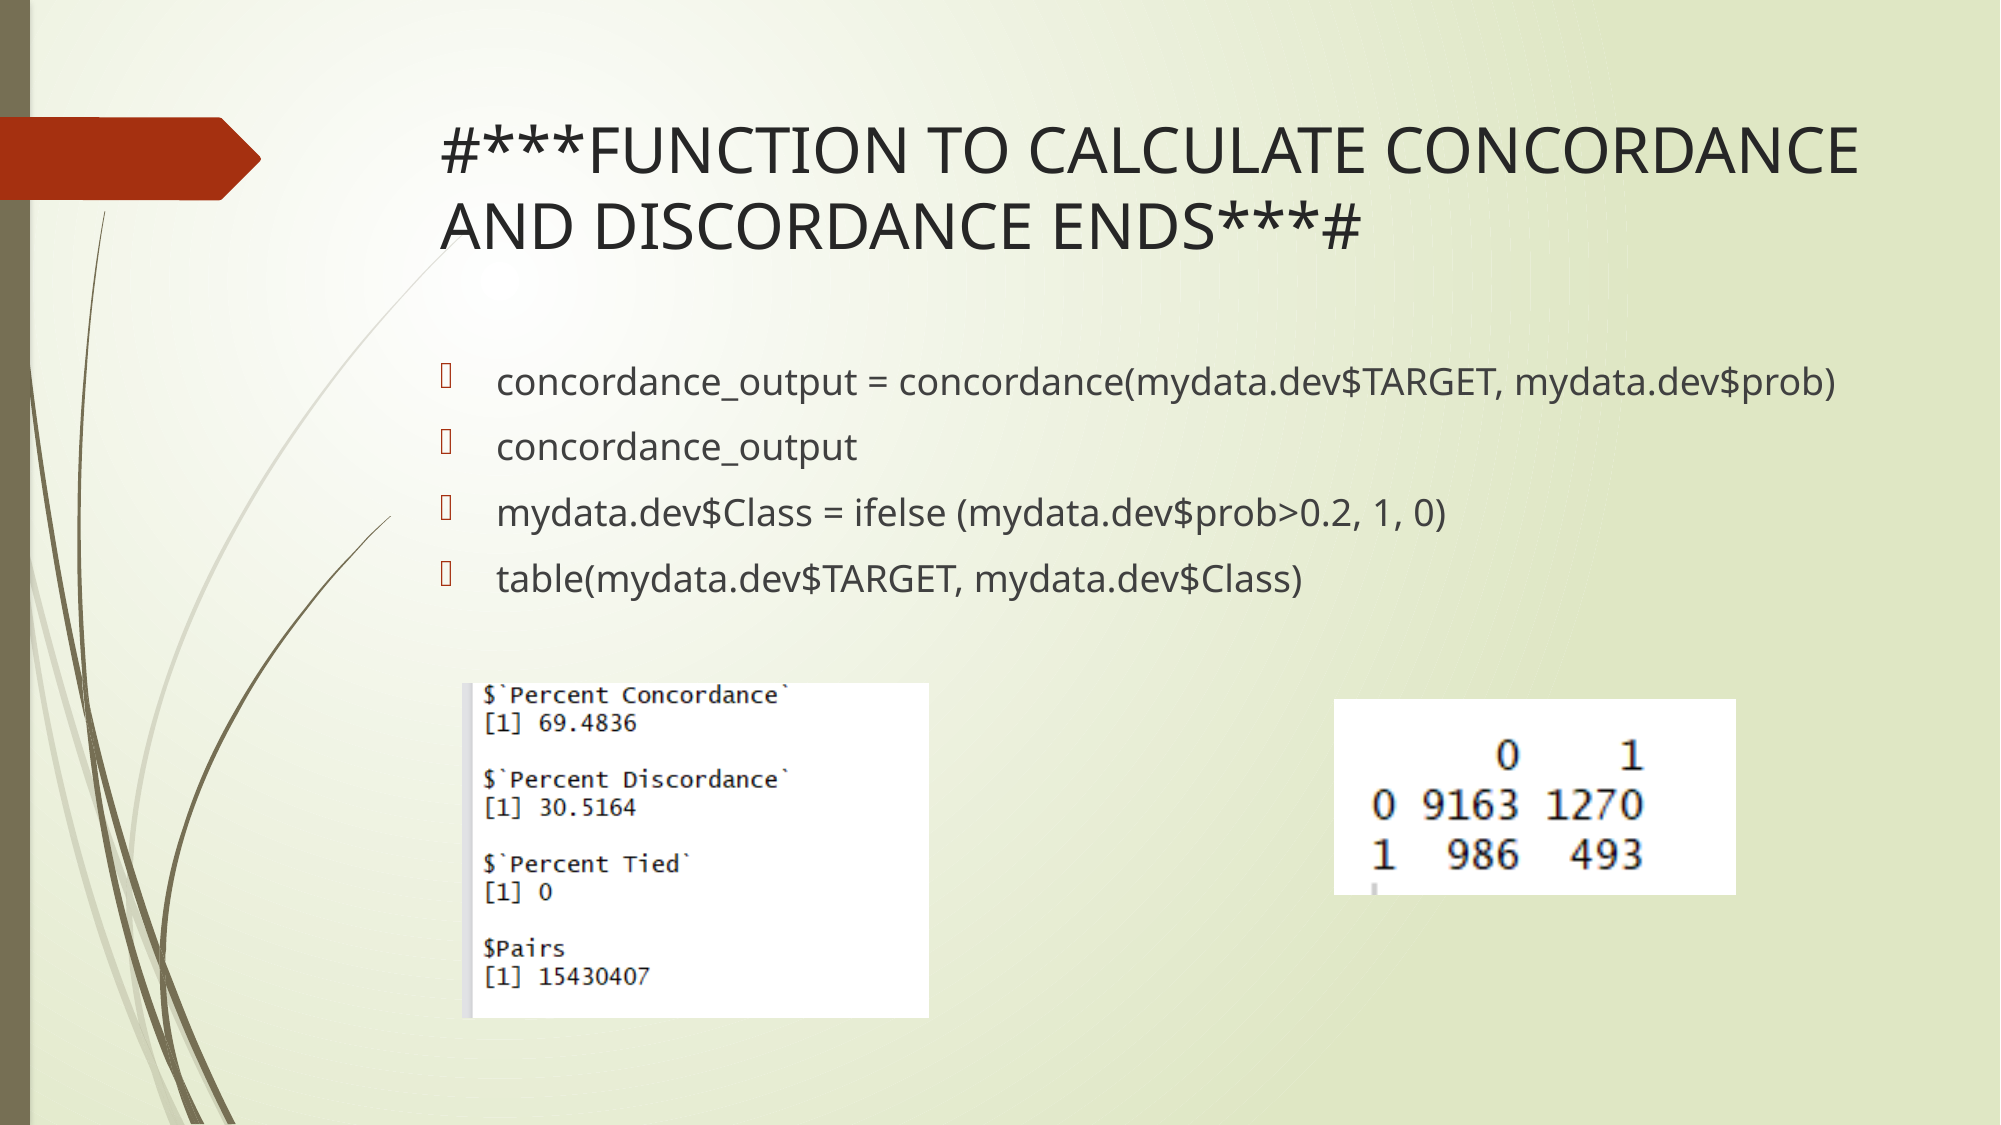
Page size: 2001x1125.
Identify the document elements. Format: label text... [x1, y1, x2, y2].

title #***FUNCTION TO CALCULATE CONCORDANCE AND DISCORDANCE ENDS***# [425, 102, 1888, 313]
picture [462, 683, 929, 1019]
picture [1334, 698, 1736, 895]
list concordance_output = concordance(mydata.dev$TARGET, mydata.dev$prob) concordance_output mydata.dev$Class = ifelse (mydata.dev$prob>0.2, 1, 0) table(mydata.dev$TARGET, mydata.dev$Class) [424, 350, 1888, 970]
